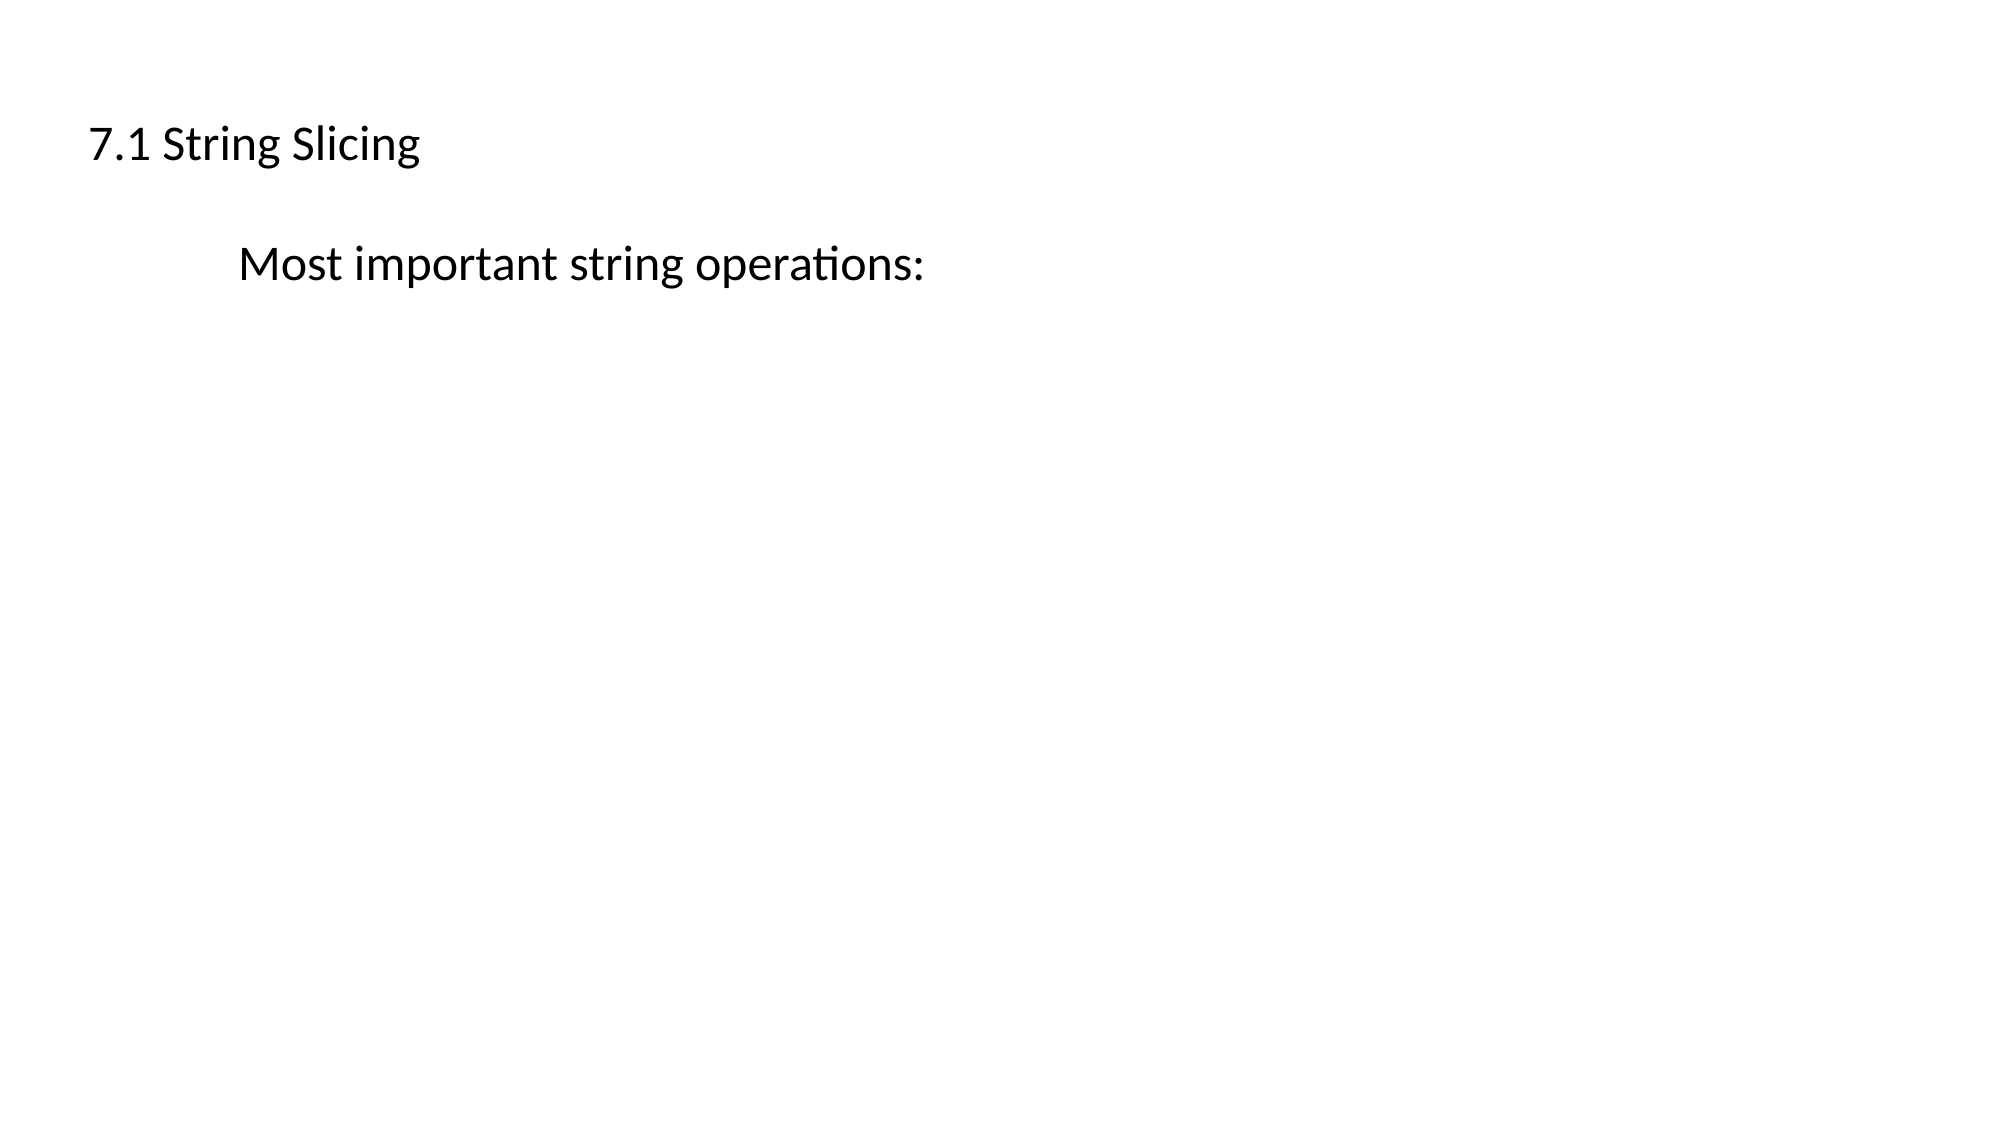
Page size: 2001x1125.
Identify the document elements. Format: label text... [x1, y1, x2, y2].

text_box 7.1 String Slicing Most important string operations: [73, 103, 1944, 298]
